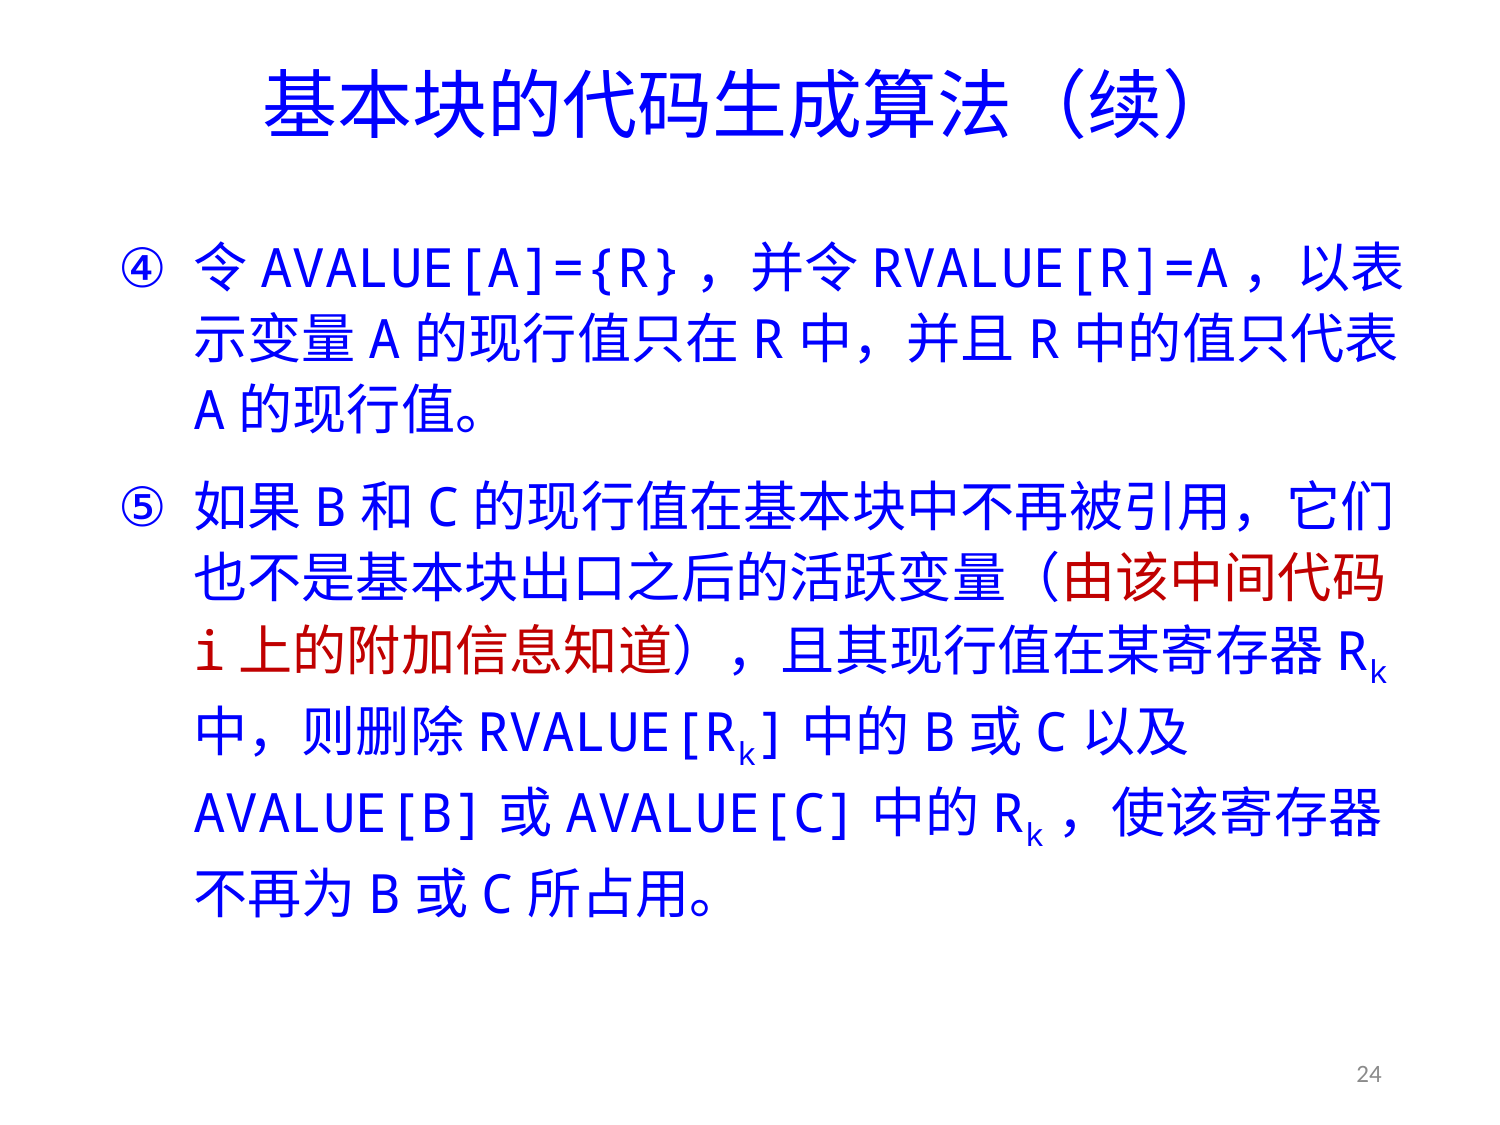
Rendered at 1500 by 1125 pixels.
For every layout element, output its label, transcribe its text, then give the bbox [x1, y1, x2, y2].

title 基本块的代码生成算法（续） [102, 46, 1398, 169]
slide_number 24 [1059, 1042, 1397, 1103]
text_box 令AVALUE[A]={R}，并令RVALUE[R]=A，以表示变量A的现行值只在R中，并且R中的值只代表A的现行值。 如果B和C的现行值在基本块中不再被引用，它们也不是基本块出口之后的活跃变量（由该中间代码i上的附加信息知道），且其现行值在某寄存器Rk中，则删除RVALUE[Rk]中的B或C以及AVALUE[B]或AVALUE[C]中的Rk，使该寄存器不再为B或C所占用。 [103, 218, 1445, 780]
